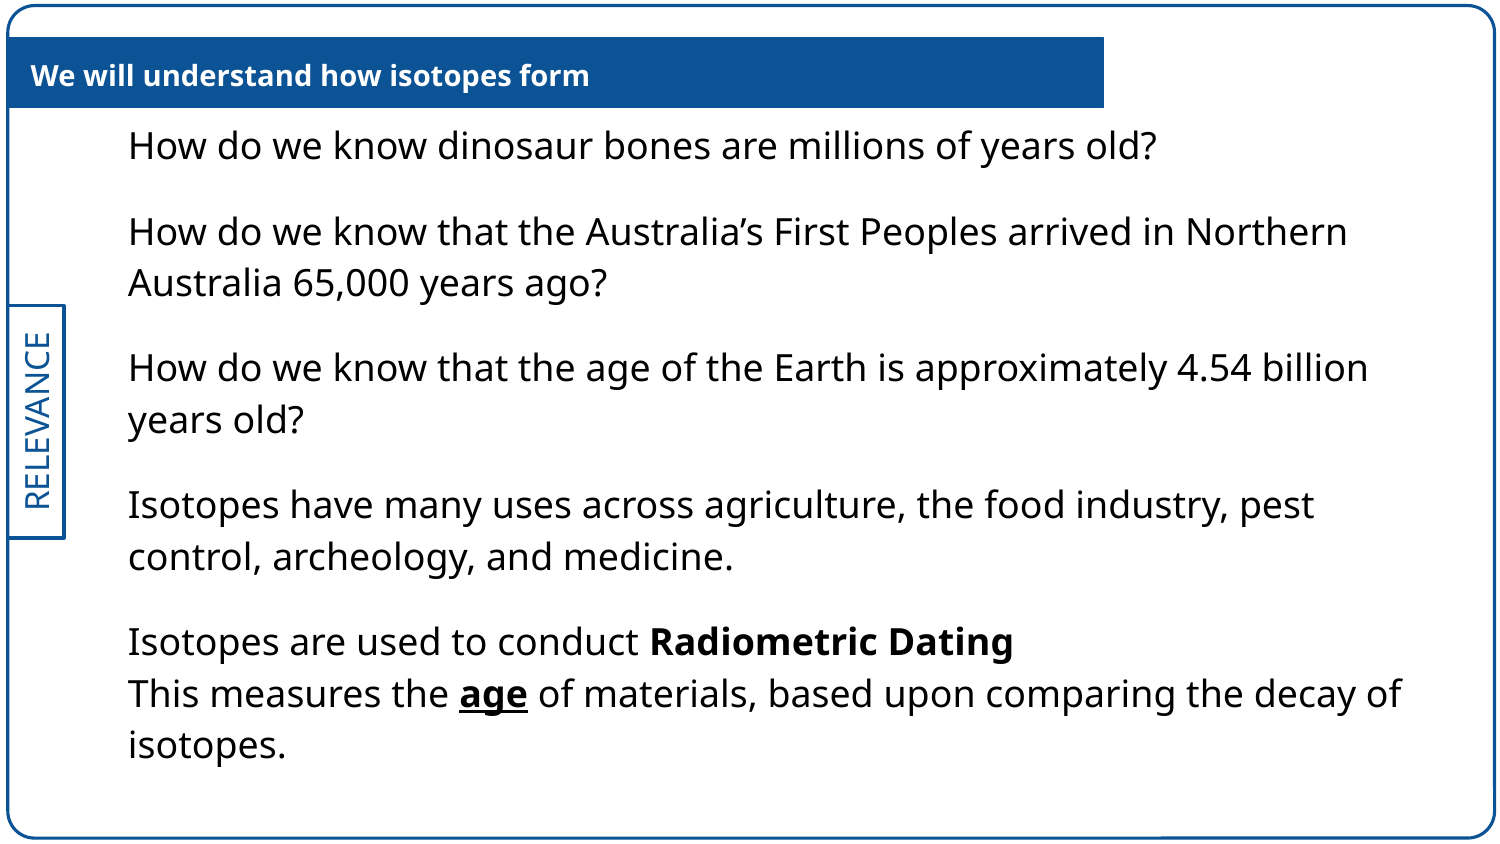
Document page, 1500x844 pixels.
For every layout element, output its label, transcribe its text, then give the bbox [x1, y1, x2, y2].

subtitle We will understand how isotopes form [15, 43, 1097, 101]
list How do we know dinosaur bones are millions of years old? How do we know that the Australia’s First Peoples arrived in Northern Australia 65,000 years ago? How do we know that the age of the Earth is approximately 4.54 billion years old? Isotopes have many uses across agriculture, the food industry, pest control, archeology, and medicine. Isotopes are used to conduct Radiometric Dating This measures the age of materials, based upon comparing the decay of isotopes. [112, 100, 1459, 782]
